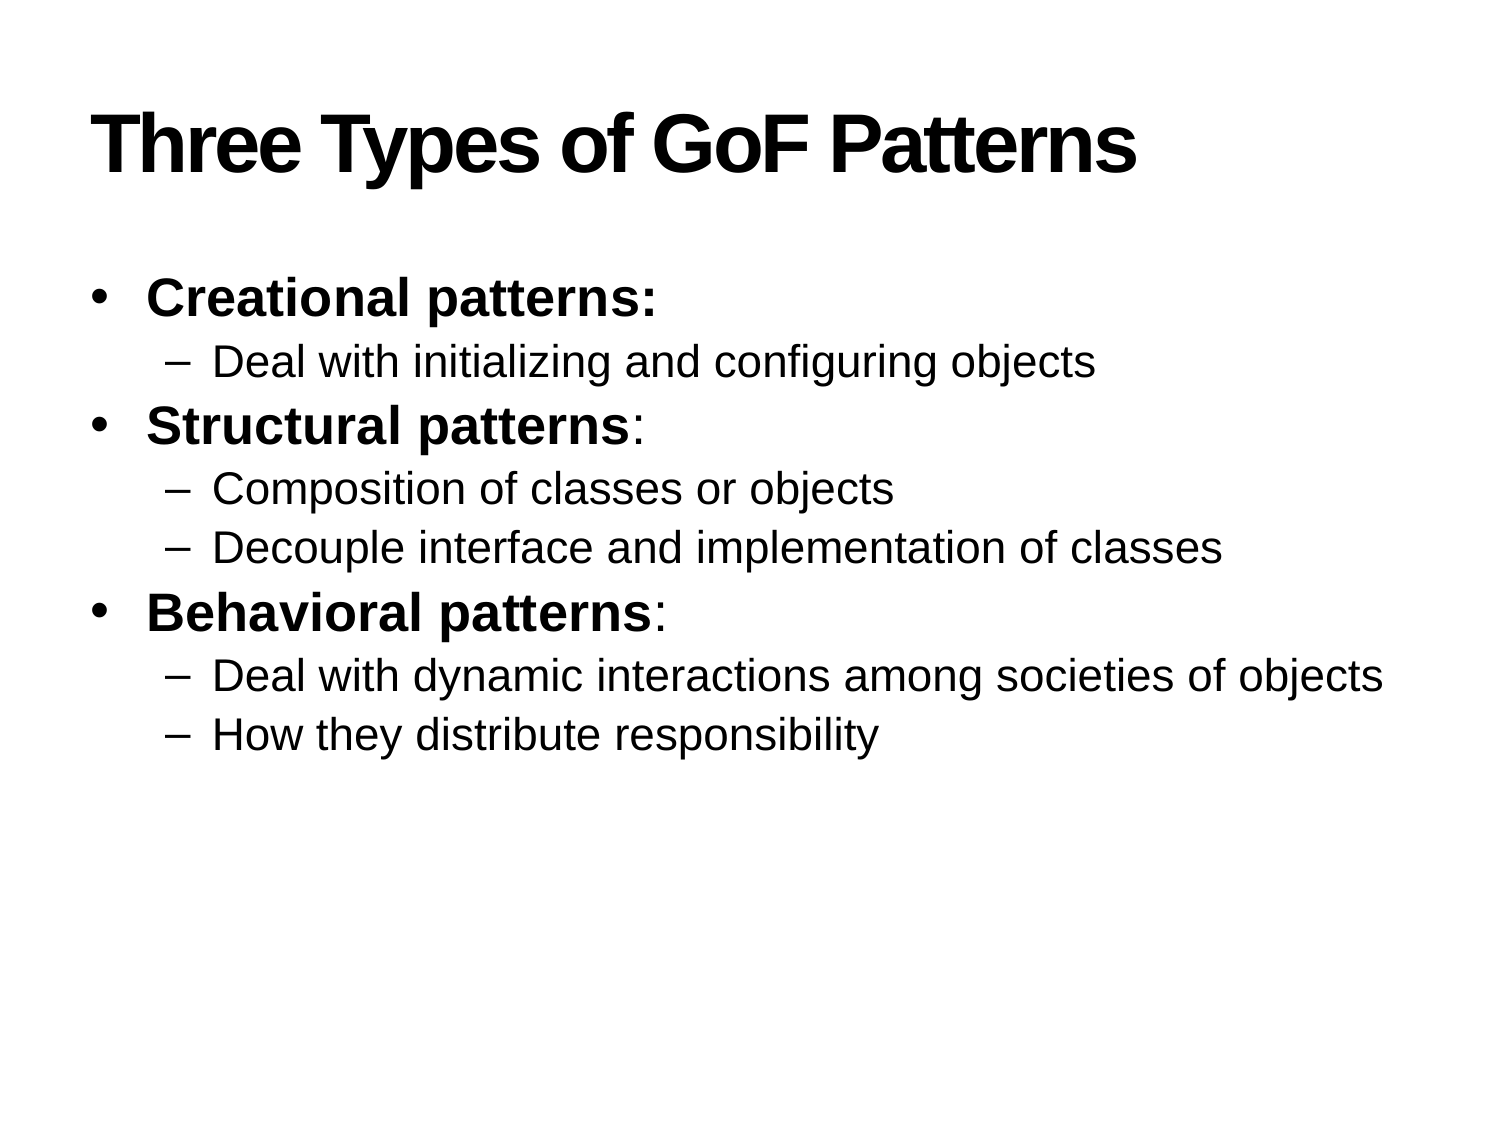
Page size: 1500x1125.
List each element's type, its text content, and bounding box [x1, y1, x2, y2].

list Creational patterns: Deal with initializing and configuring objects Structural patterns: Composition of classes or objects Decouple interface and implementation of classes Behavioral patterns: Deal with dynamic interactions among societies of objects How they distribute responsibility [75, 262, 1425, 1005]
title Three Types of GoF Patterns [75, 45, 1425, 233]
